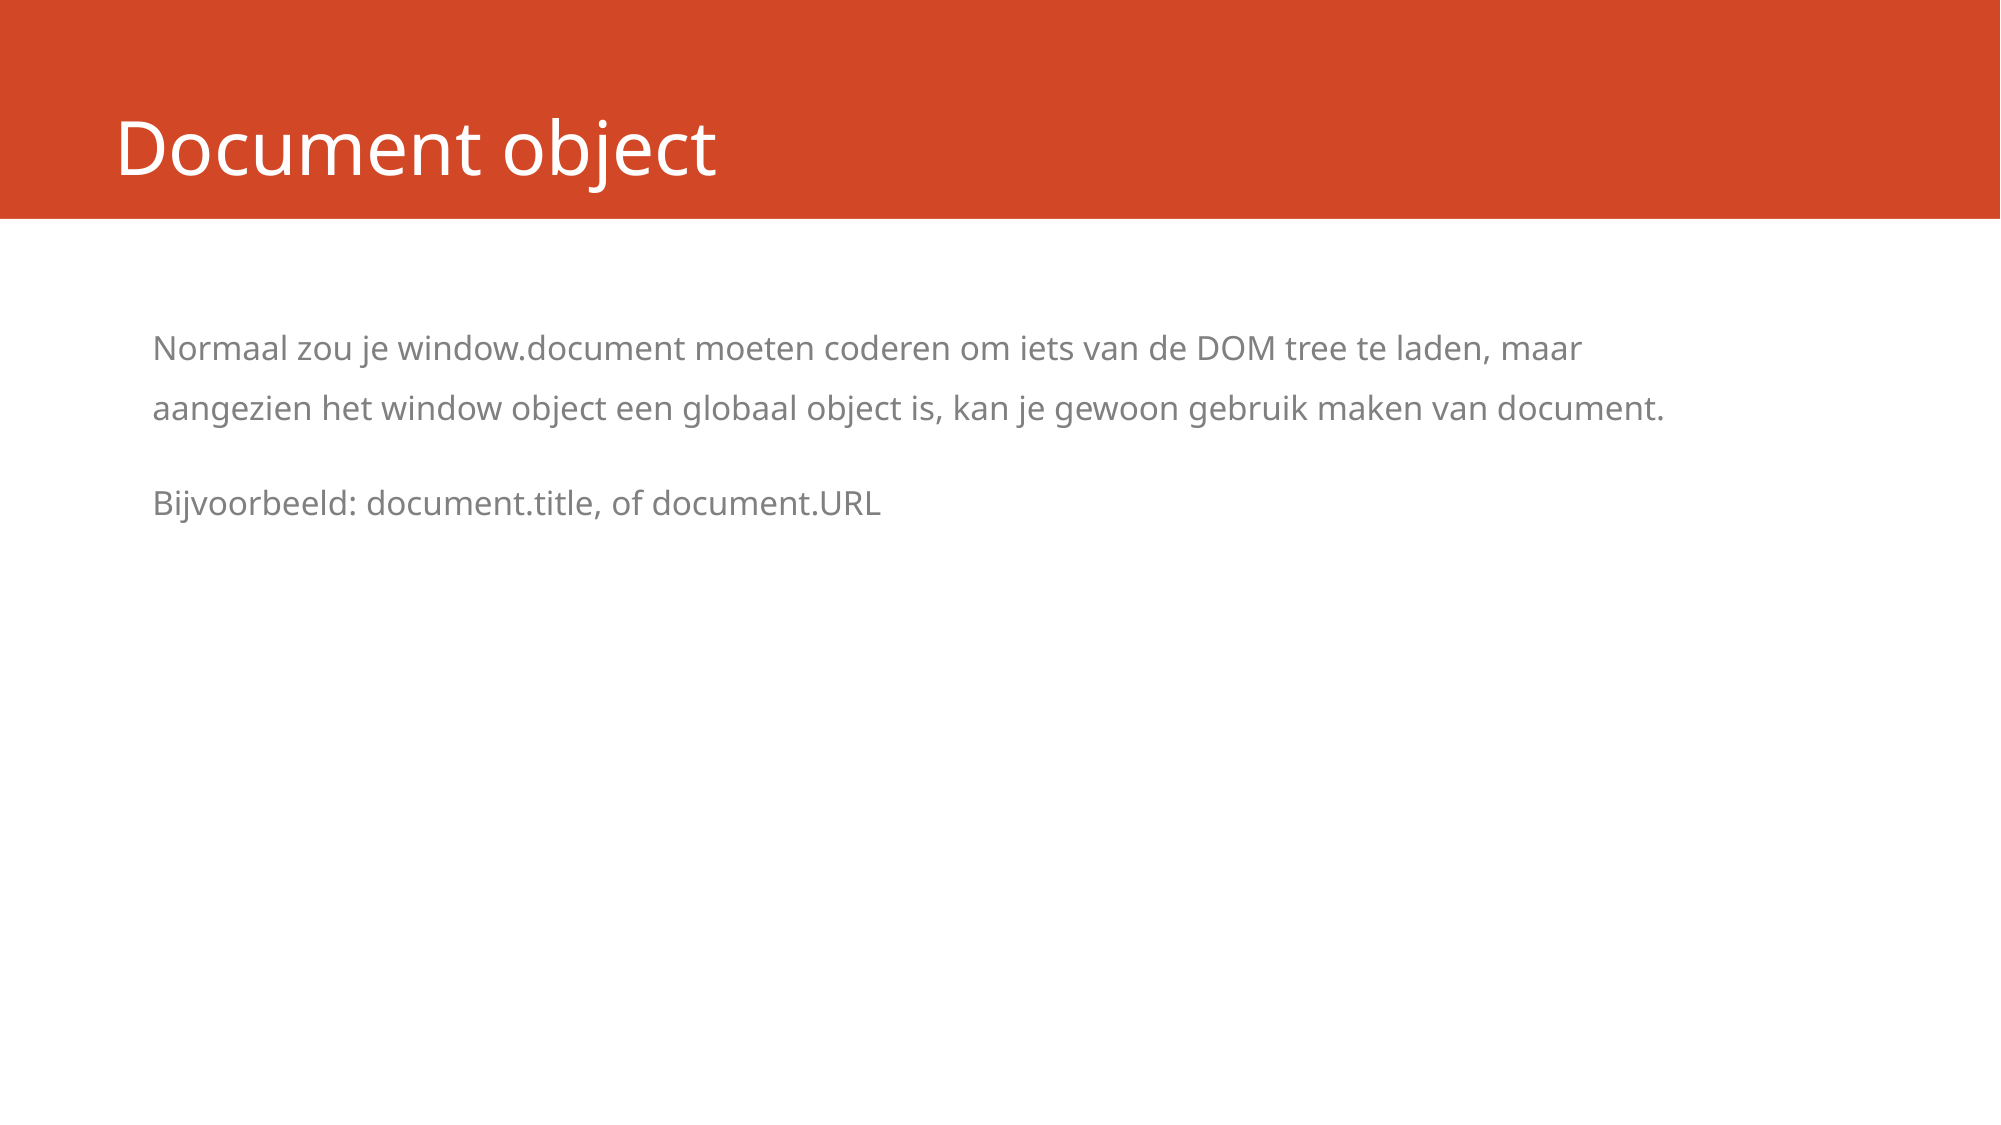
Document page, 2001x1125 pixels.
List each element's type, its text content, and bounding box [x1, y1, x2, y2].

list Normaal zou je window.document moeten coderen om iets van de DOM tree te laden, maar aangezien het window object een globaal object is, kan je gewoon gebruik maken van document. Bijvoorbeeld: document.title, of document.URL [137, 299, 1758, 1014]
title Document object [99, 0, 1863, 199]
